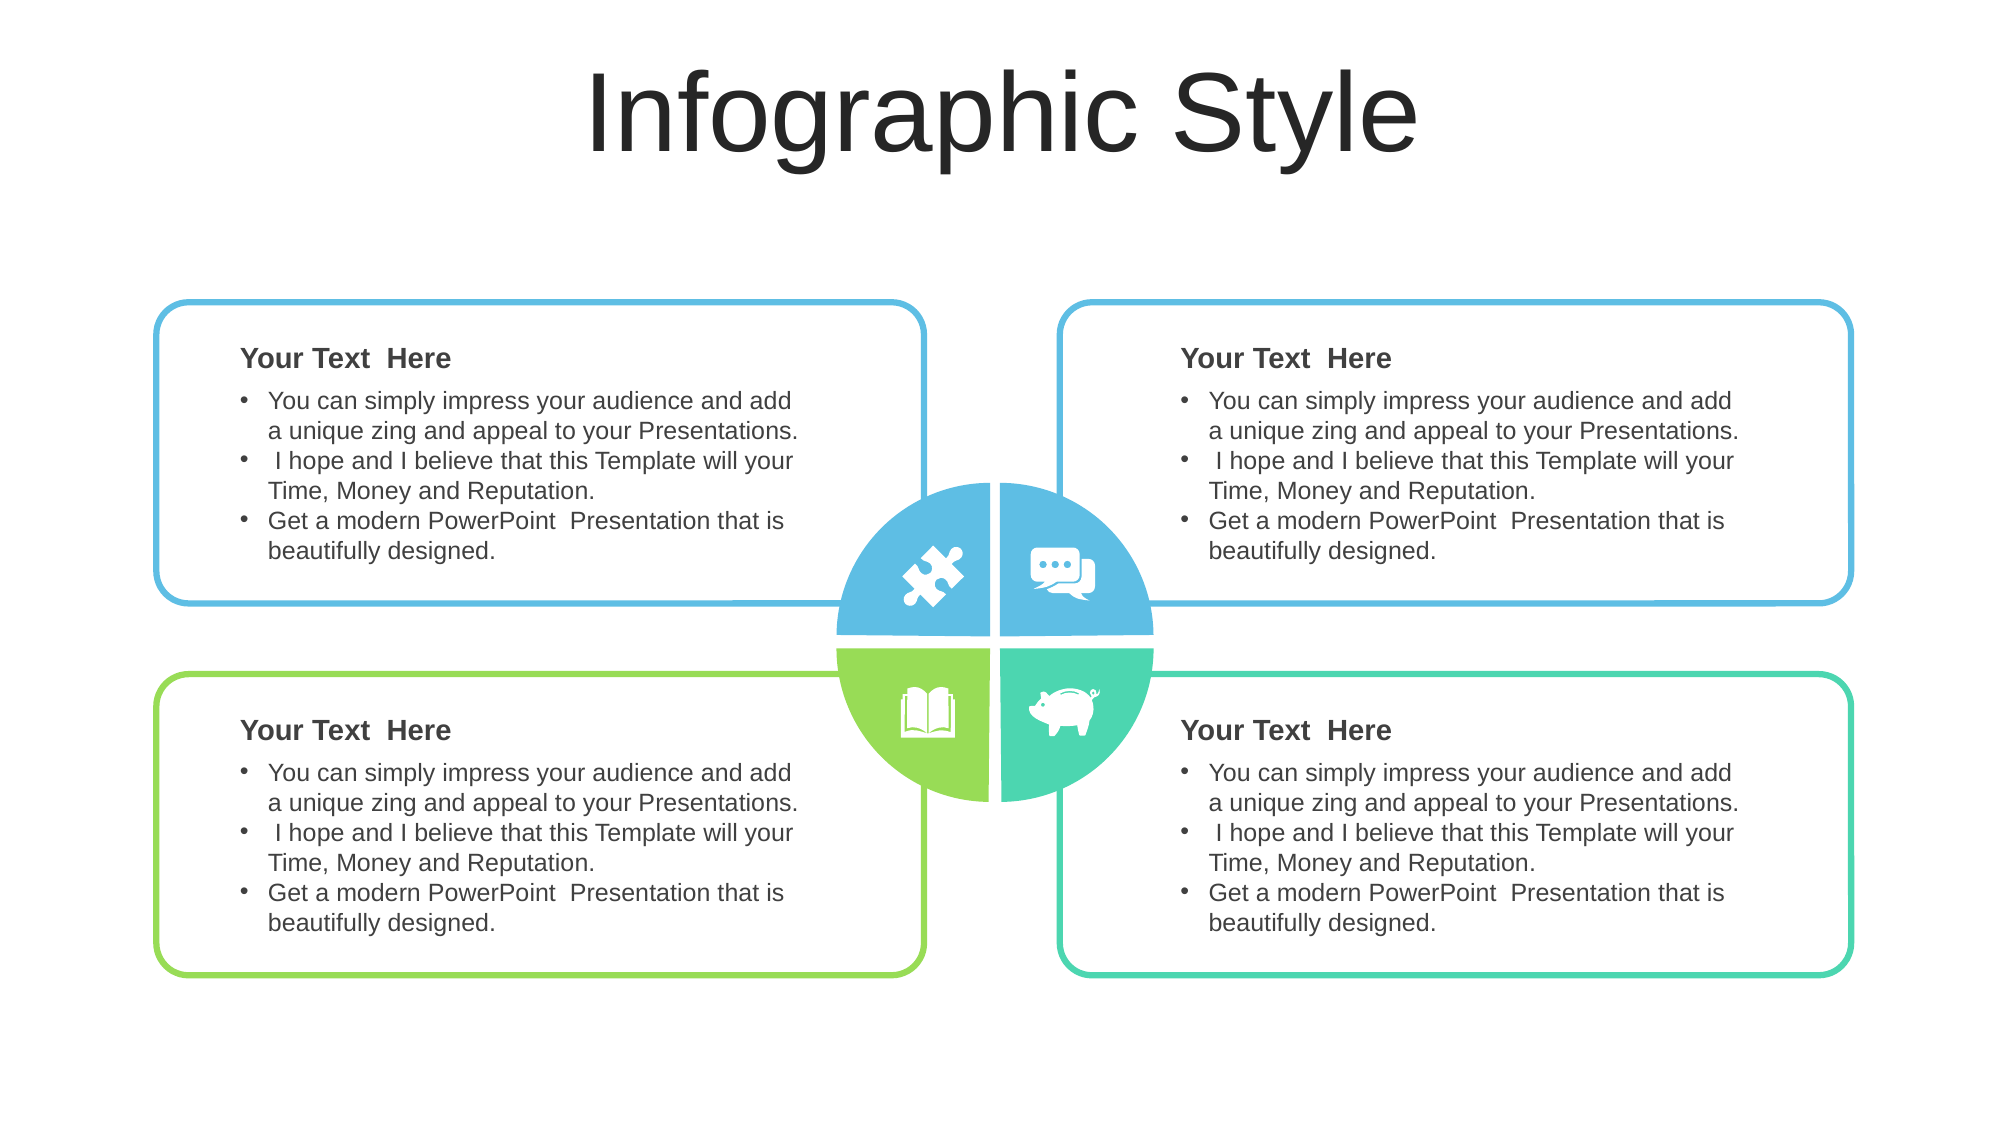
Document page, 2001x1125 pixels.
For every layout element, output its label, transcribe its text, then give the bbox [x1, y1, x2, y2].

list Infographic Style [53, 55, 1952, 175]
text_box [224, 703, 828, 946]
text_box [1165, 331, 1768, 574]
text_box [155, 673, 926, 977]
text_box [224, 331, 828, 574]
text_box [836, 482, 1154, 802]
text_box [1058, 301, 1853, 605]
text_box [1058, 673, 1853, 977]
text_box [1165, 703, 1768, 946]
text_box [155, 301, 926, 605]
